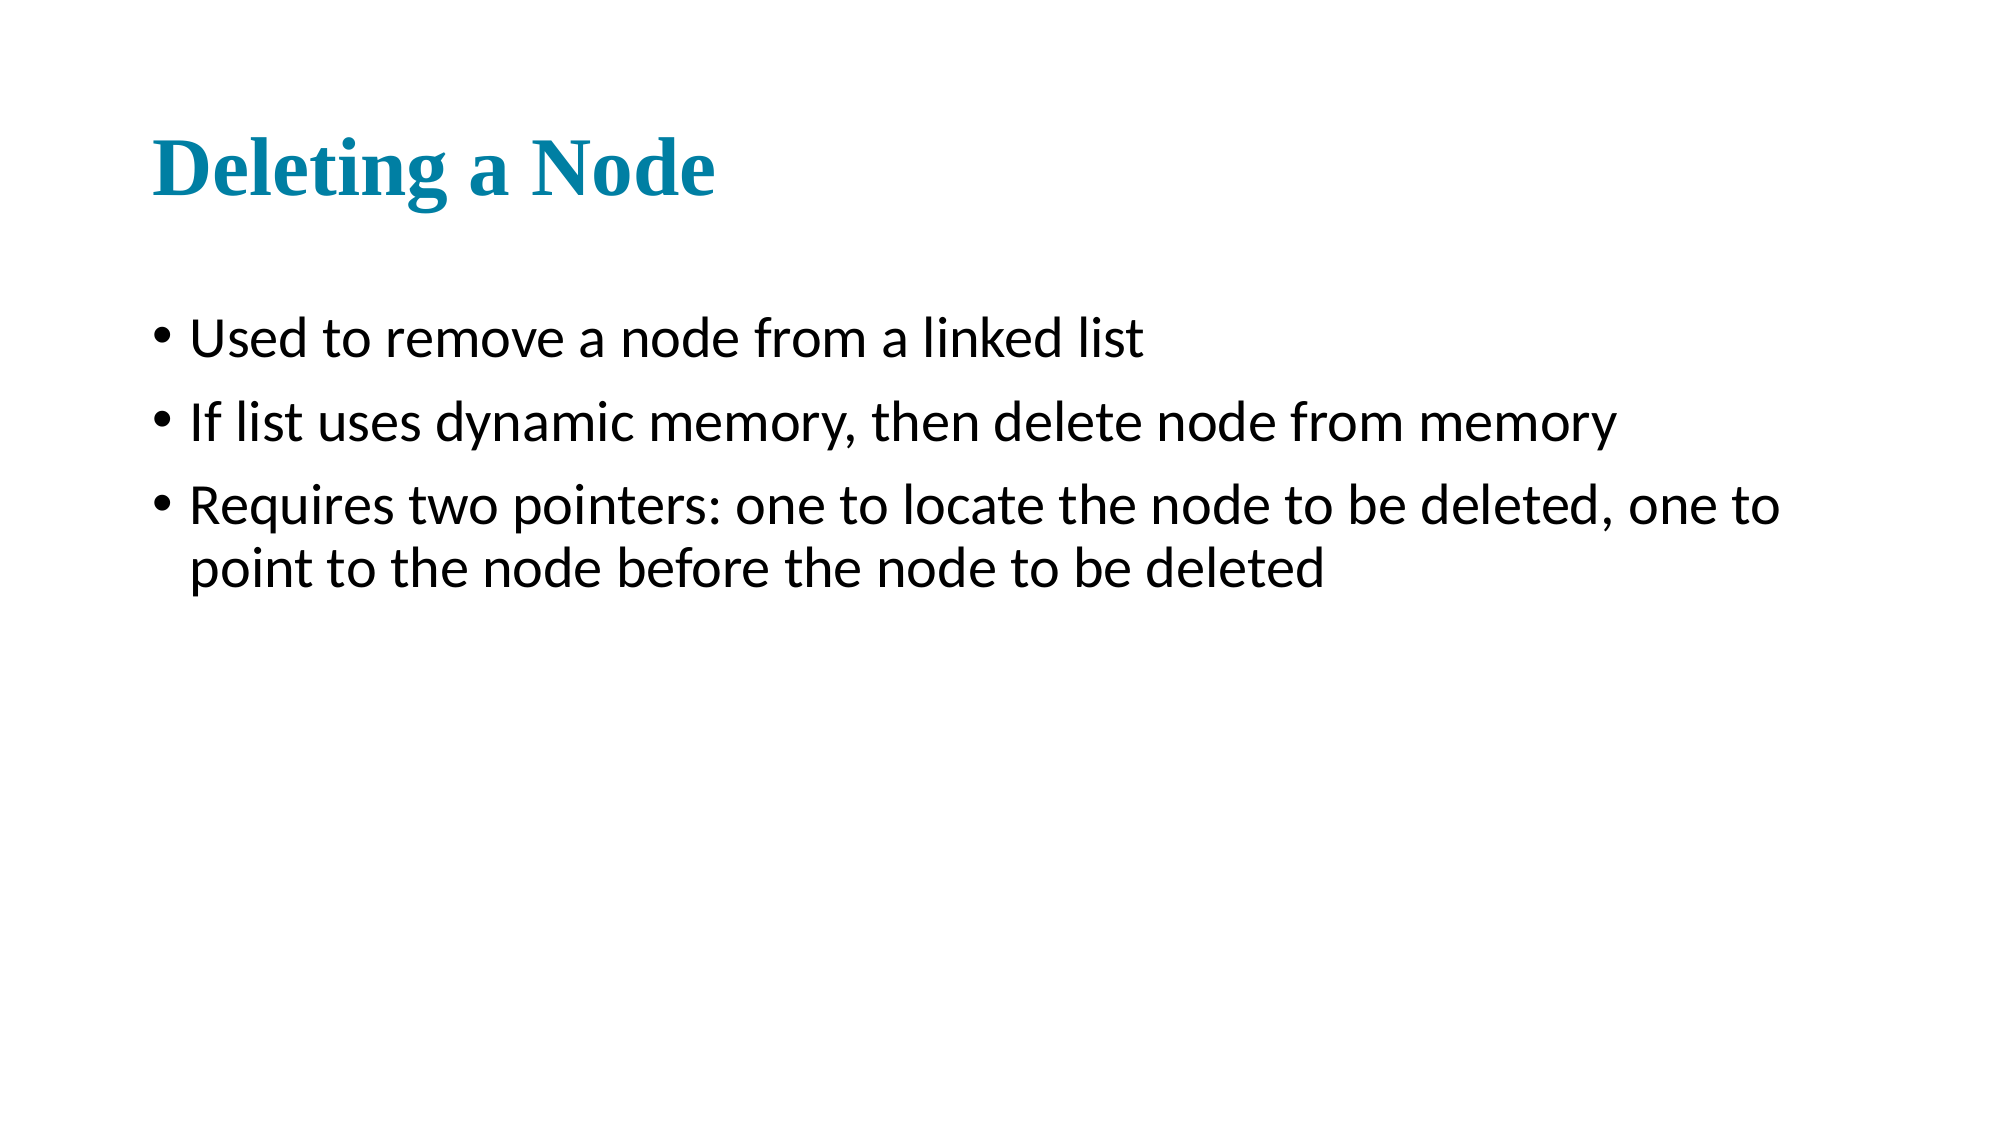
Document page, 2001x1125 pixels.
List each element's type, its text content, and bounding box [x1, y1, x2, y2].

title Deleting a Node [137, 59, 1863, 278]
list Used to remove a node from a linked list If list uses dynamic memory, then delete node from memory Requires two pointers: one to locate the node to be deleted, one to point to the node before the node to be deleted [137, 299, 1863, 1014]
